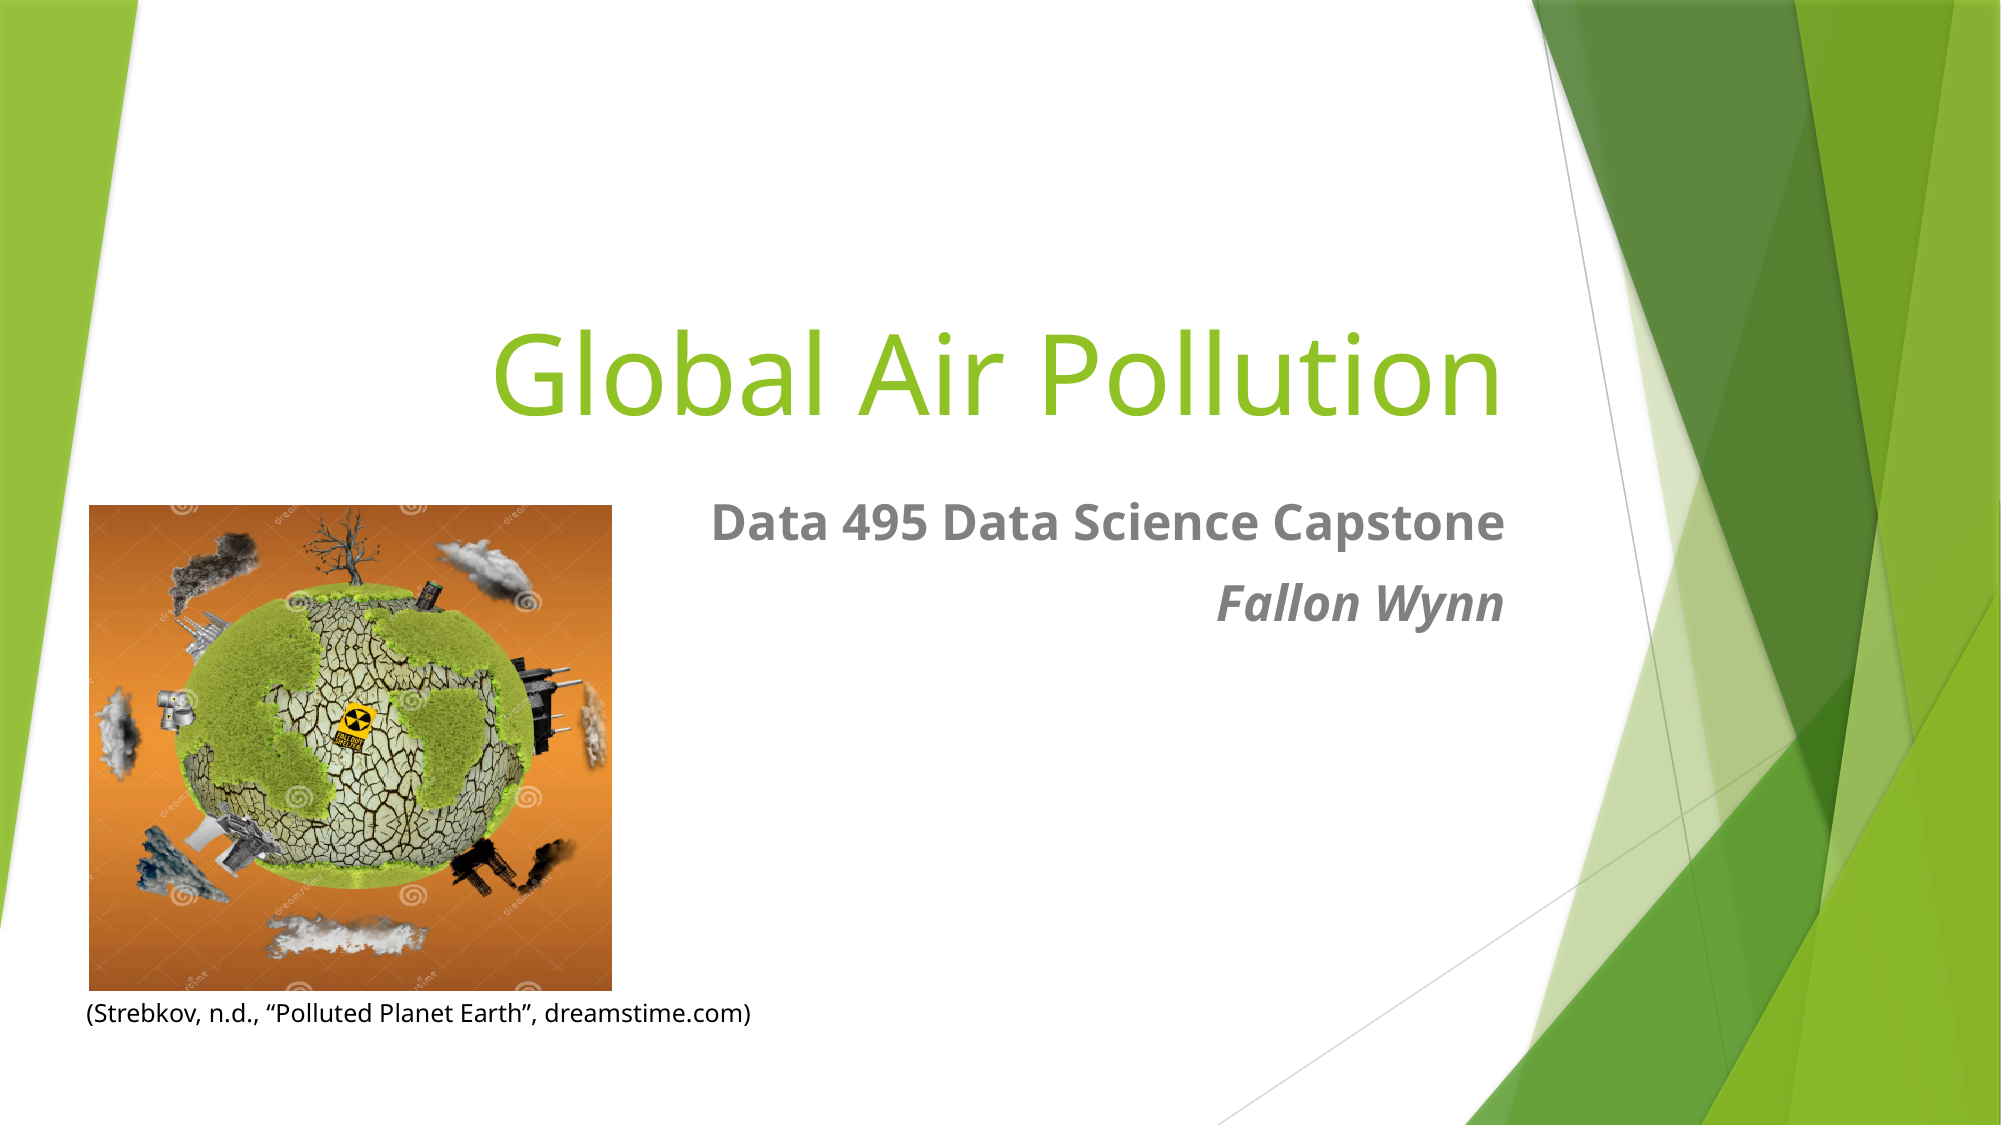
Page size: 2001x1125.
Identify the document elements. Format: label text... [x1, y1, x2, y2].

title Global Air Pollution [247, 175, 1522, 446]
text_box (Strebkov, n.d., “Polluted Planet Earth”, dreamstime.com) [71, 989, 817, 1035]
picture [88, 504, 613, 991]
subtitle Data 495 Data Science Capstone Fallon Wynn [247, 483, 1522, 845]
